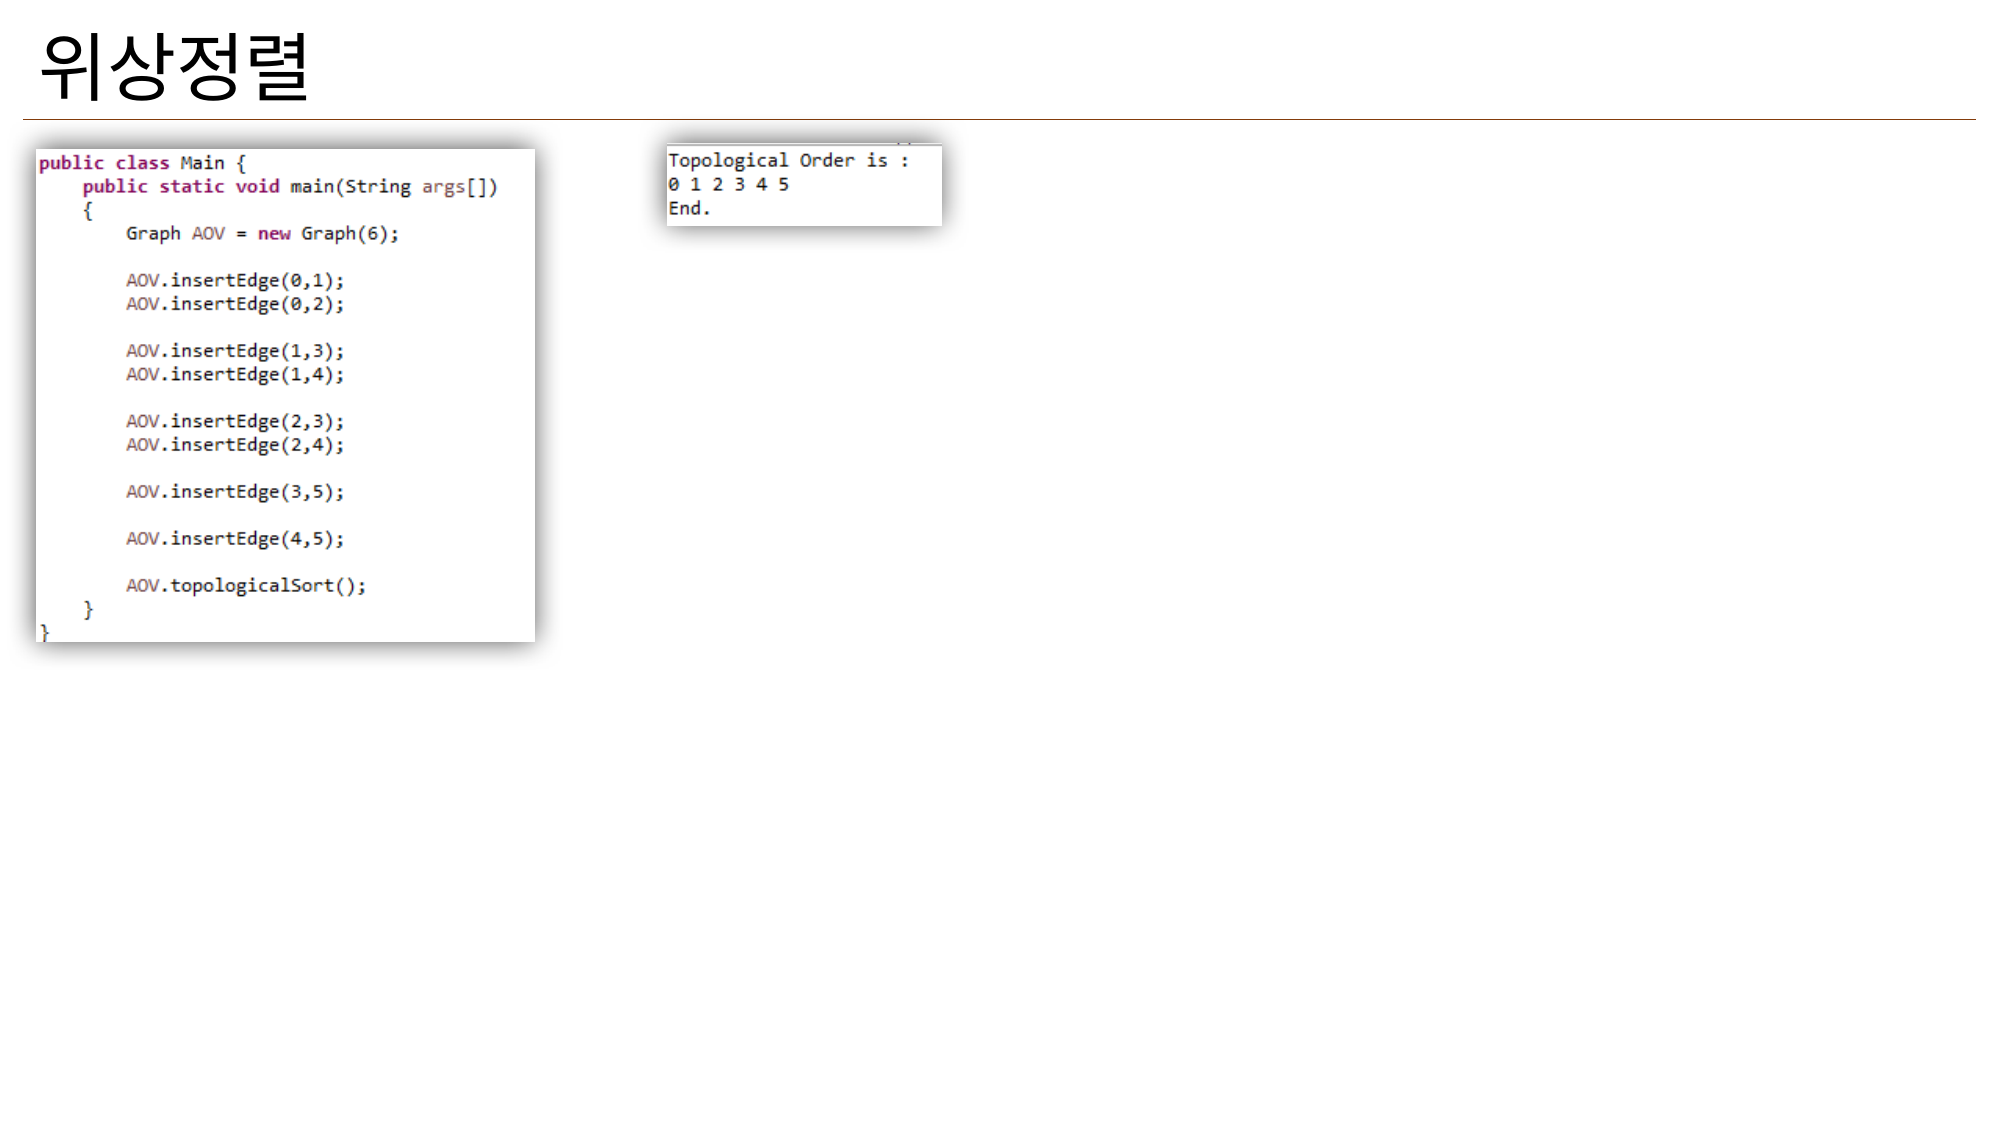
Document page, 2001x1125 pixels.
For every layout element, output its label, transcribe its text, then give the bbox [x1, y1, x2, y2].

picture [667, 143, 942, 226]
text_box 위상정렬 [23, 13, 1977, 119]
picture [36, 149, 535, 642]
